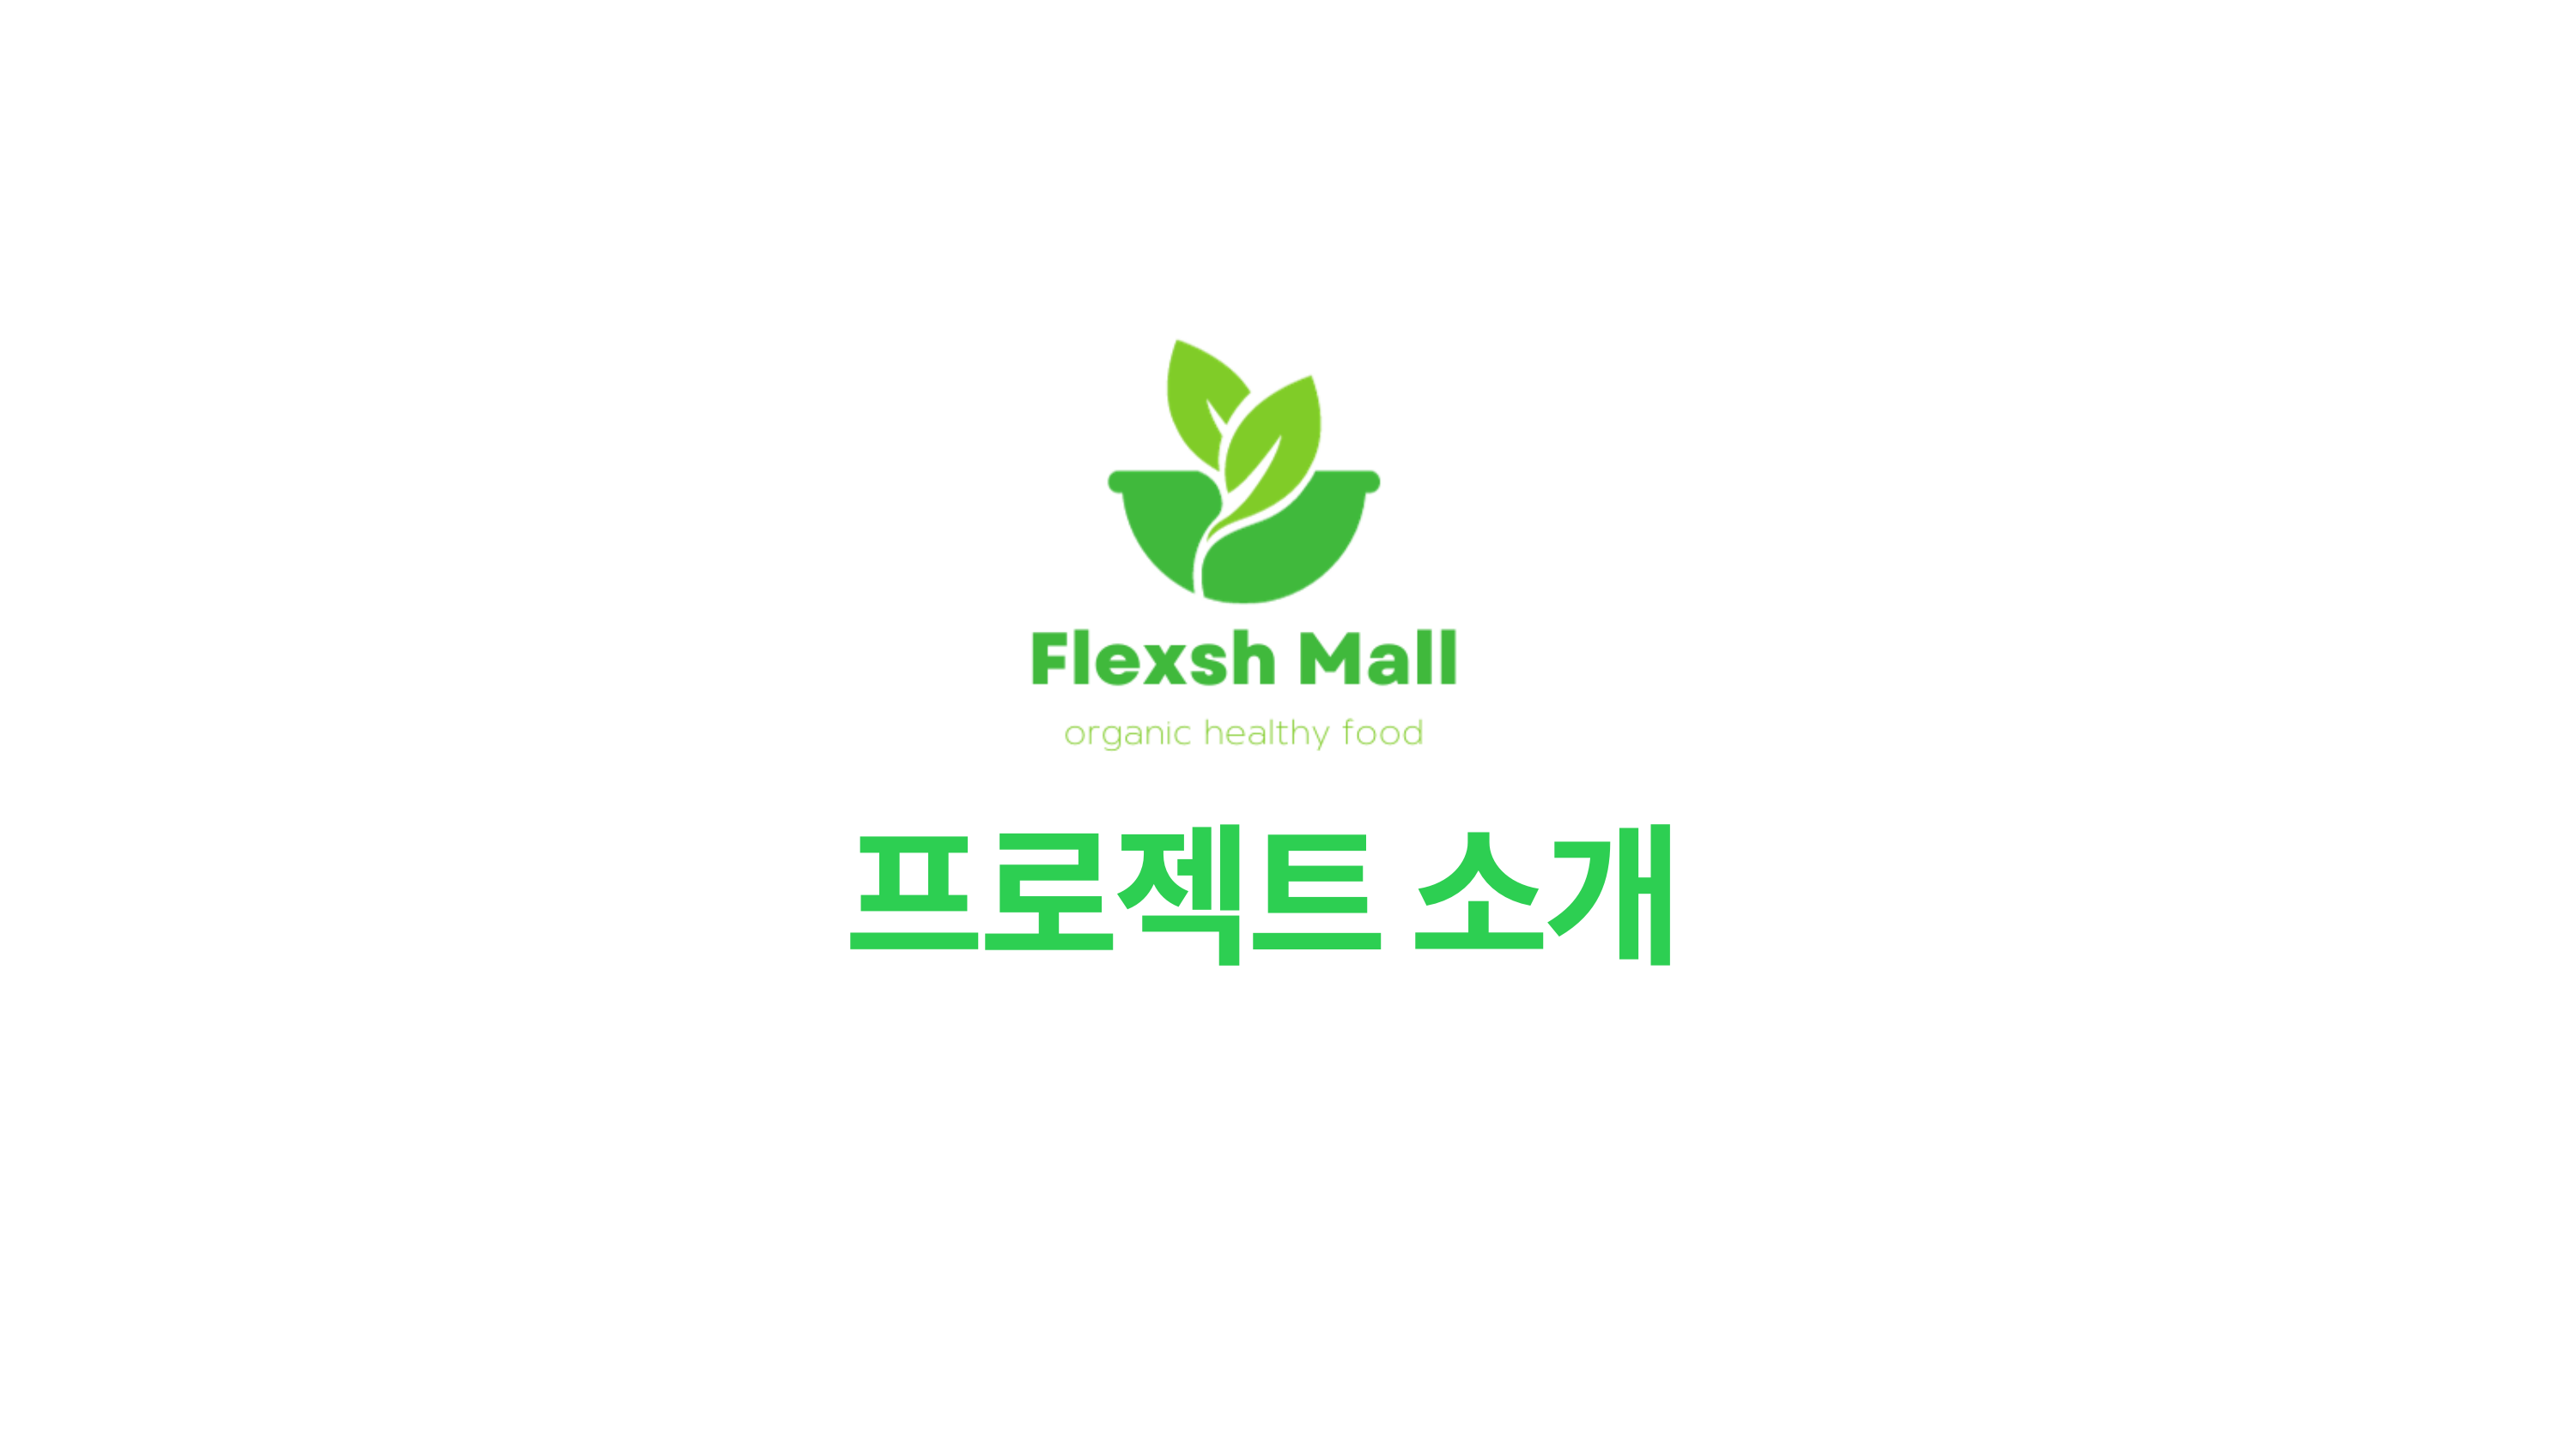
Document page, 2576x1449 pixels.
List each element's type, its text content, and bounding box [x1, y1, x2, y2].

text_box [839, 144, 1649, 799]
text_box 프로젝트 소개 [779, 799, 1750, 983]
